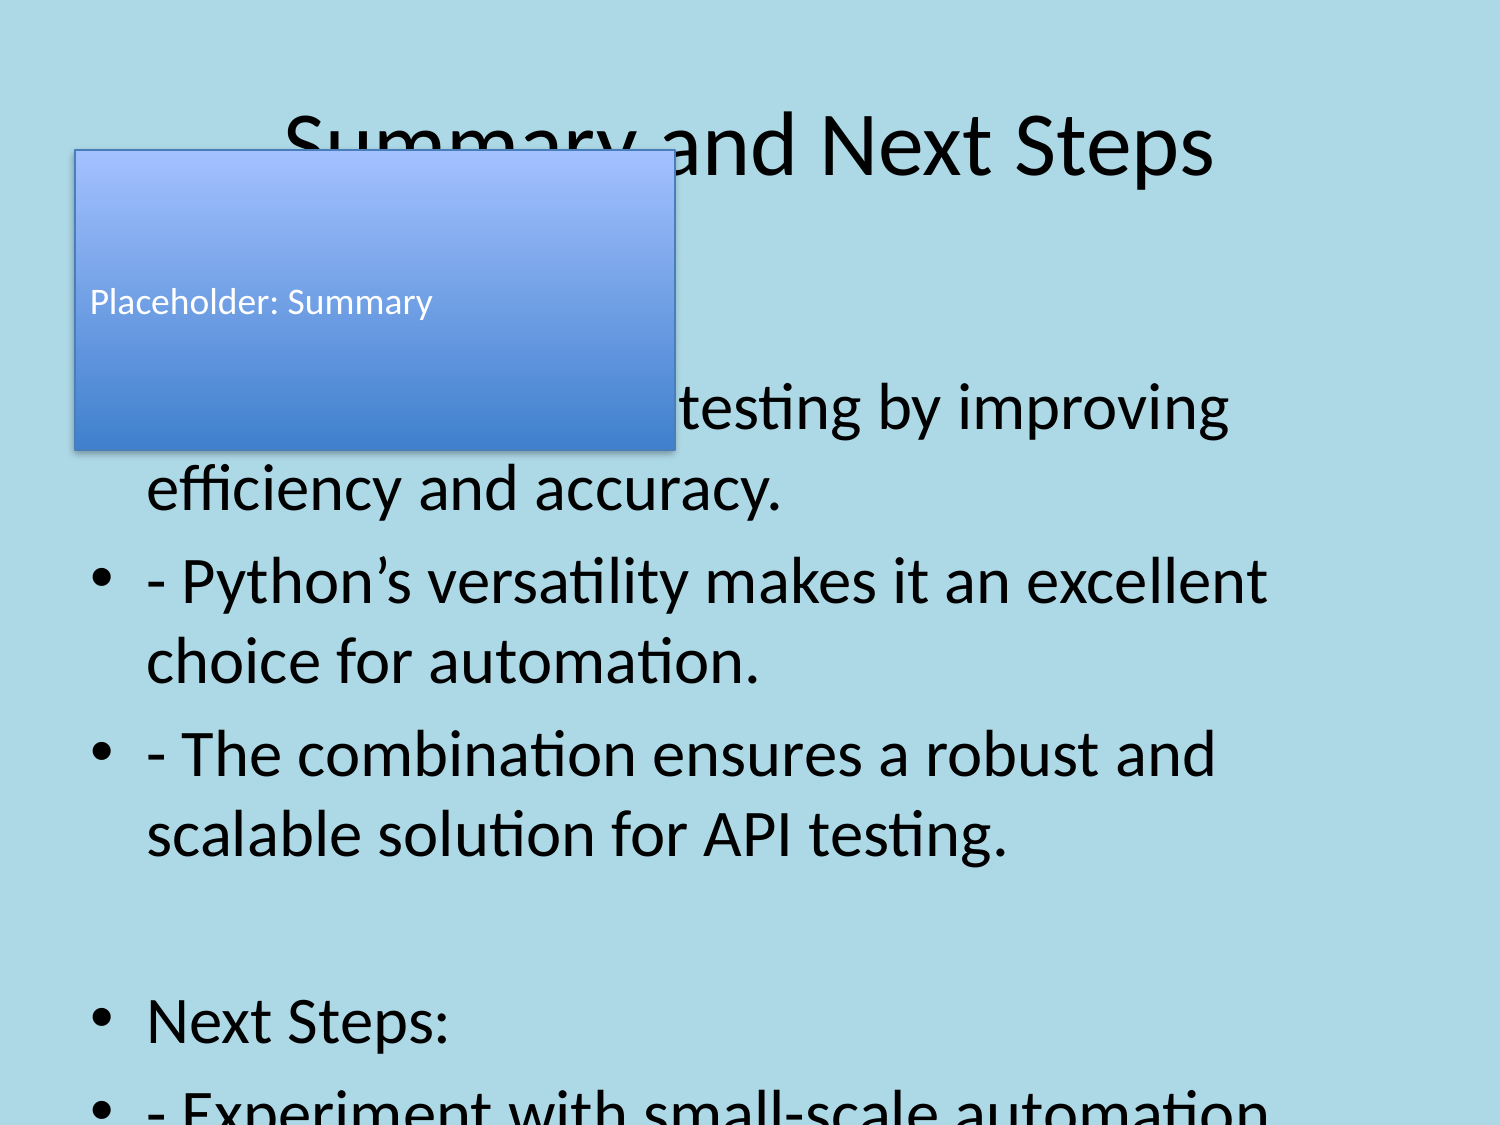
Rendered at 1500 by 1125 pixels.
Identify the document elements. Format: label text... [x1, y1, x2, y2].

text_box Placeholder: Summary [74, 149, 676, 451]
title Summary and Next Steps [75, 45, 1425, 233]
list Summary: - RPA enhances API testing by improving efficiency and accuracy. - Python’s versatility makes it an excellent choice for automation. - The combination ensures a robust and scalable solution for API testing. Next Steps: - Experiment with small-scale automation. - Explore advanced frameworks like Robot Framework. - Leverage AI with RPA for predictive analytics. [75, 262, 1425, 1005]
